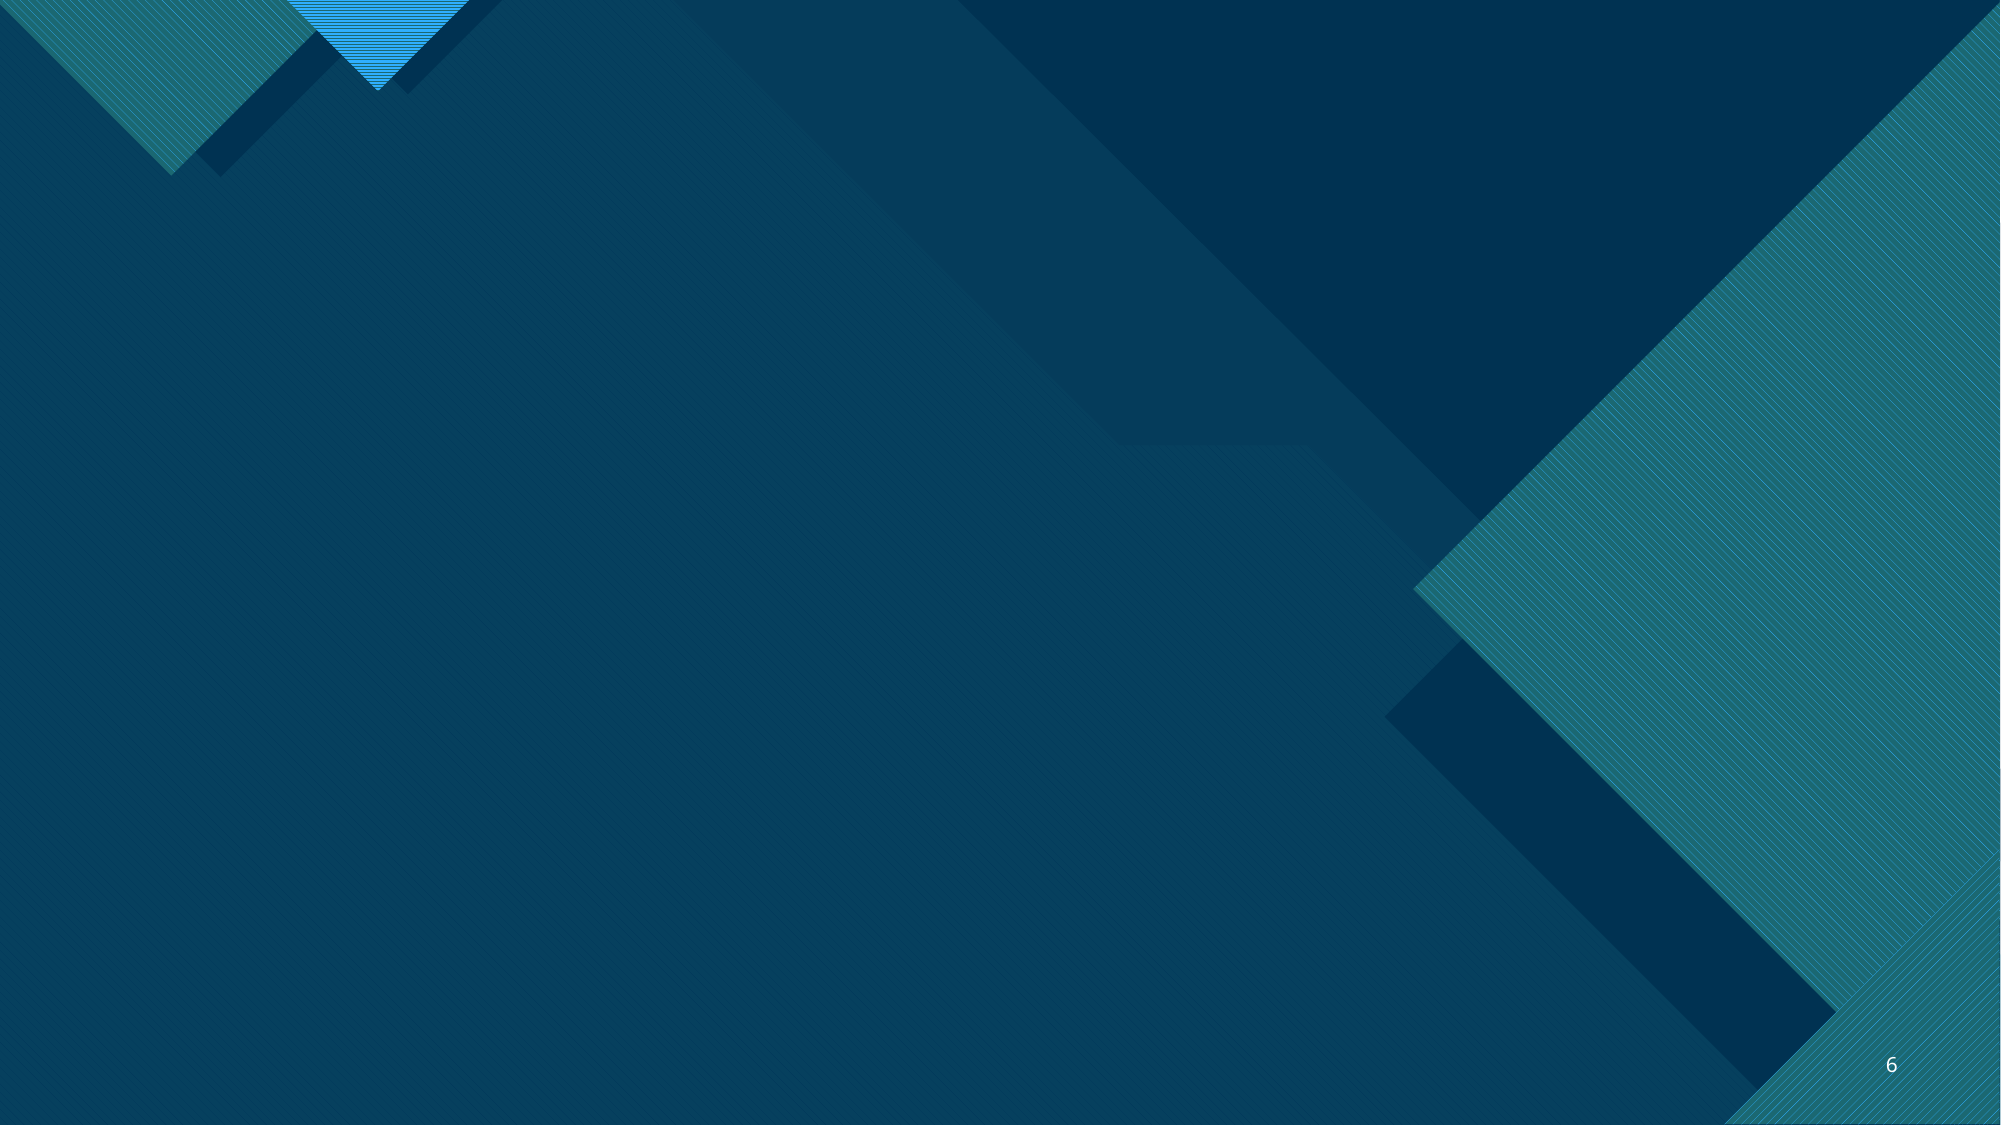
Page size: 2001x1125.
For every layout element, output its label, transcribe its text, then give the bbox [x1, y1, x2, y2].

slide_number 6 [1845, 1035, 1913, 1096]
slide_number 5 [1415, 427, 2001, 1125]
